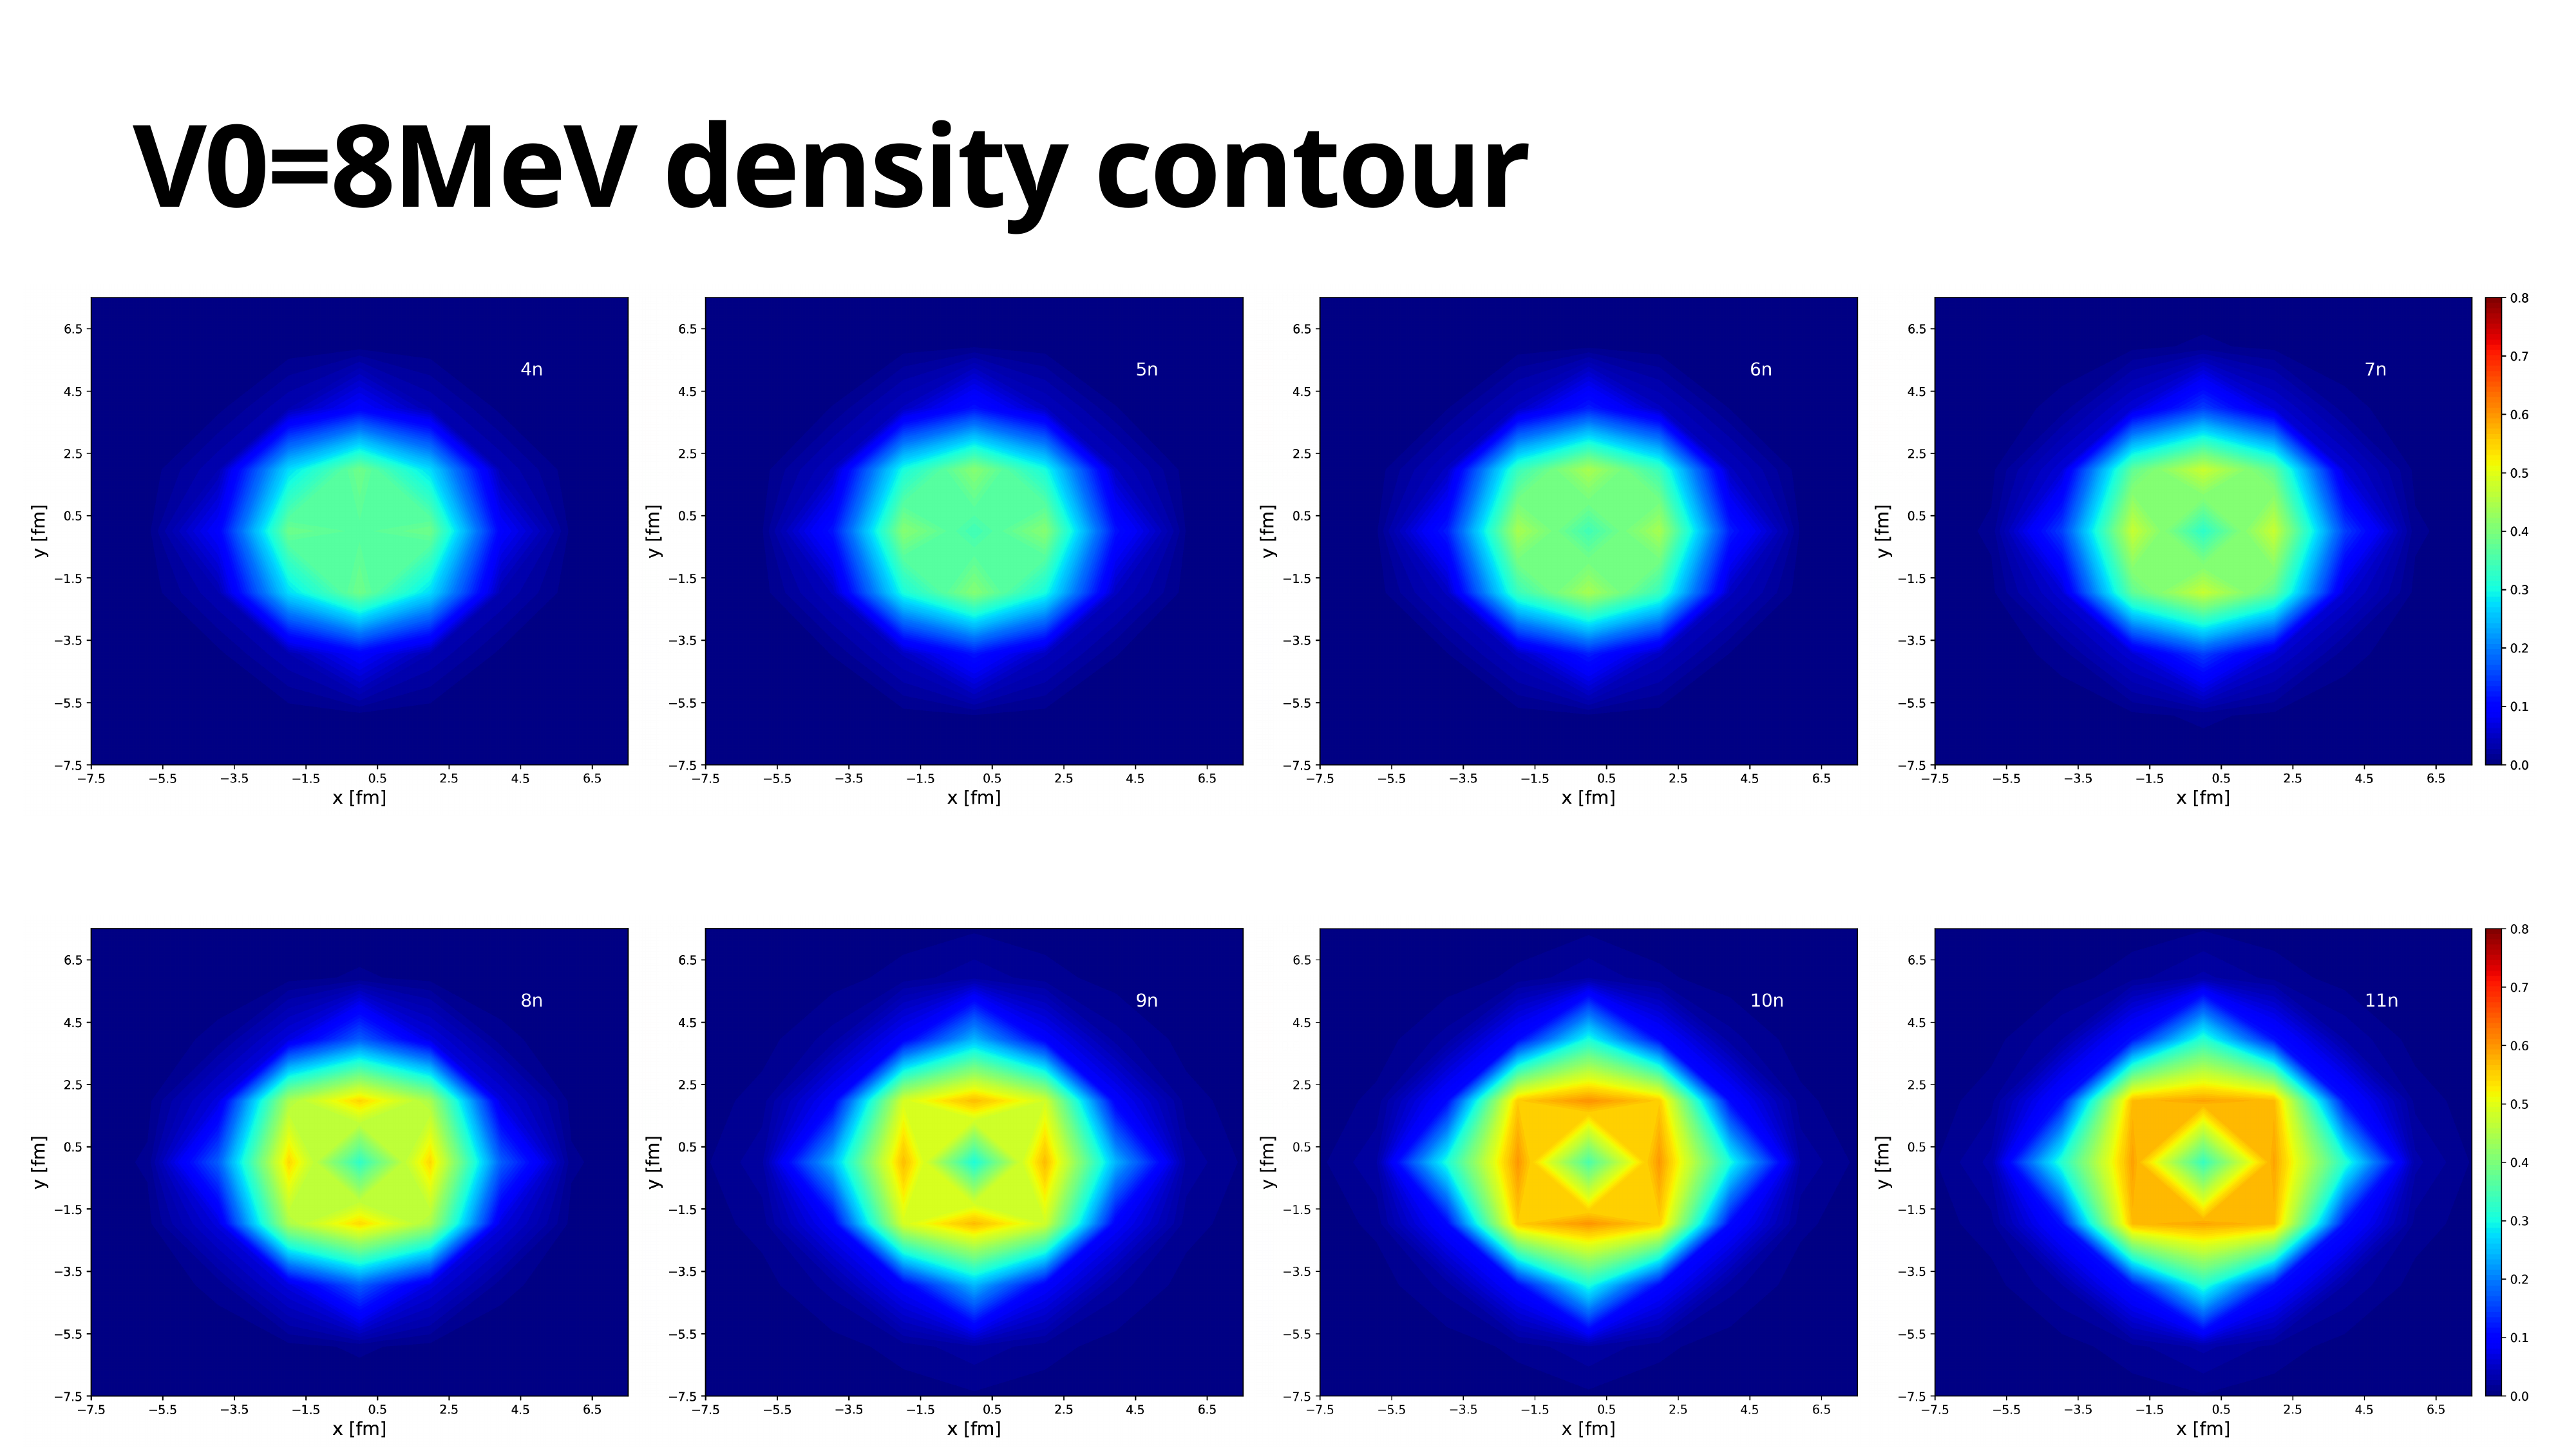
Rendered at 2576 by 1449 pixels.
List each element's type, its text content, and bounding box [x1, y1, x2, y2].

picture [22, 915, 2537, 1448]
picture [22, 284, 2537, 817]
title V0=8MeV density contour [127, 113, 2449, 266]
